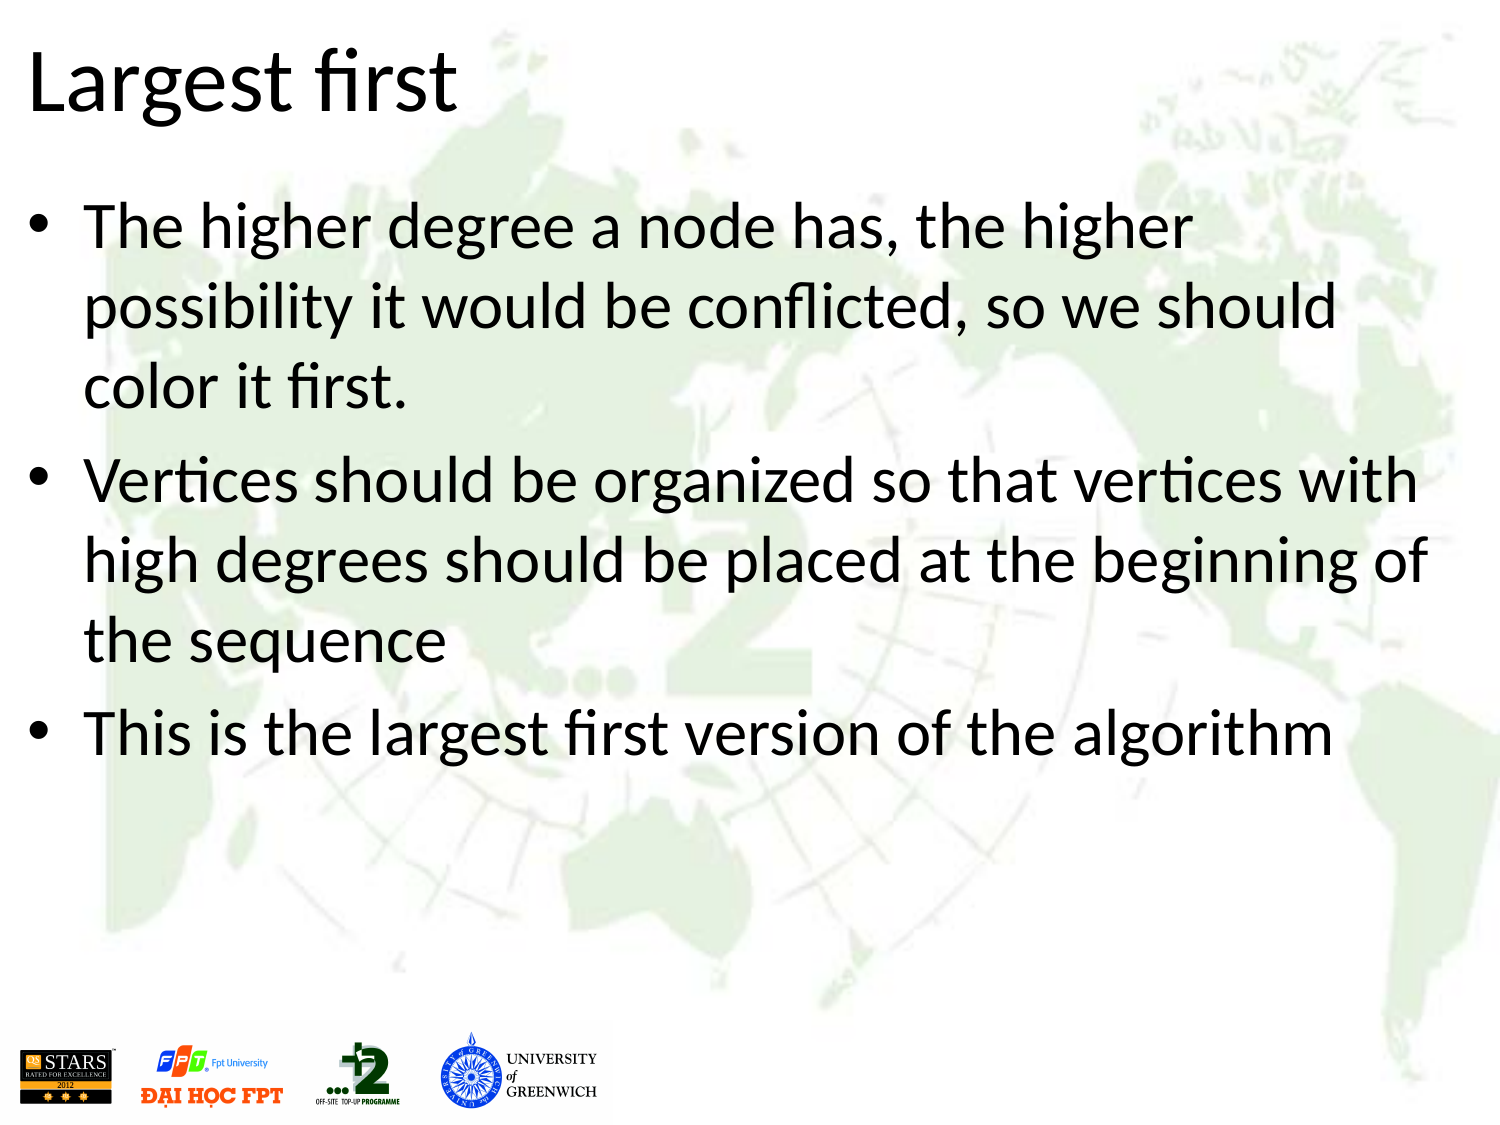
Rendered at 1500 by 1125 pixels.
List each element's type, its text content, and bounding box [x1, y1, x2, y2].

title Largest first [12, 12, 1475, 155]
picture [0, 0, 1500, 1125]
list The higher degree a node has, the higher possibility it would be conflicted, so we should color it first. Vertices should be organized so that vertices with high degrees should be placed at the beginning of the sequence This is the largest first version of the algorithm [12, 174, 1475, 1025]
